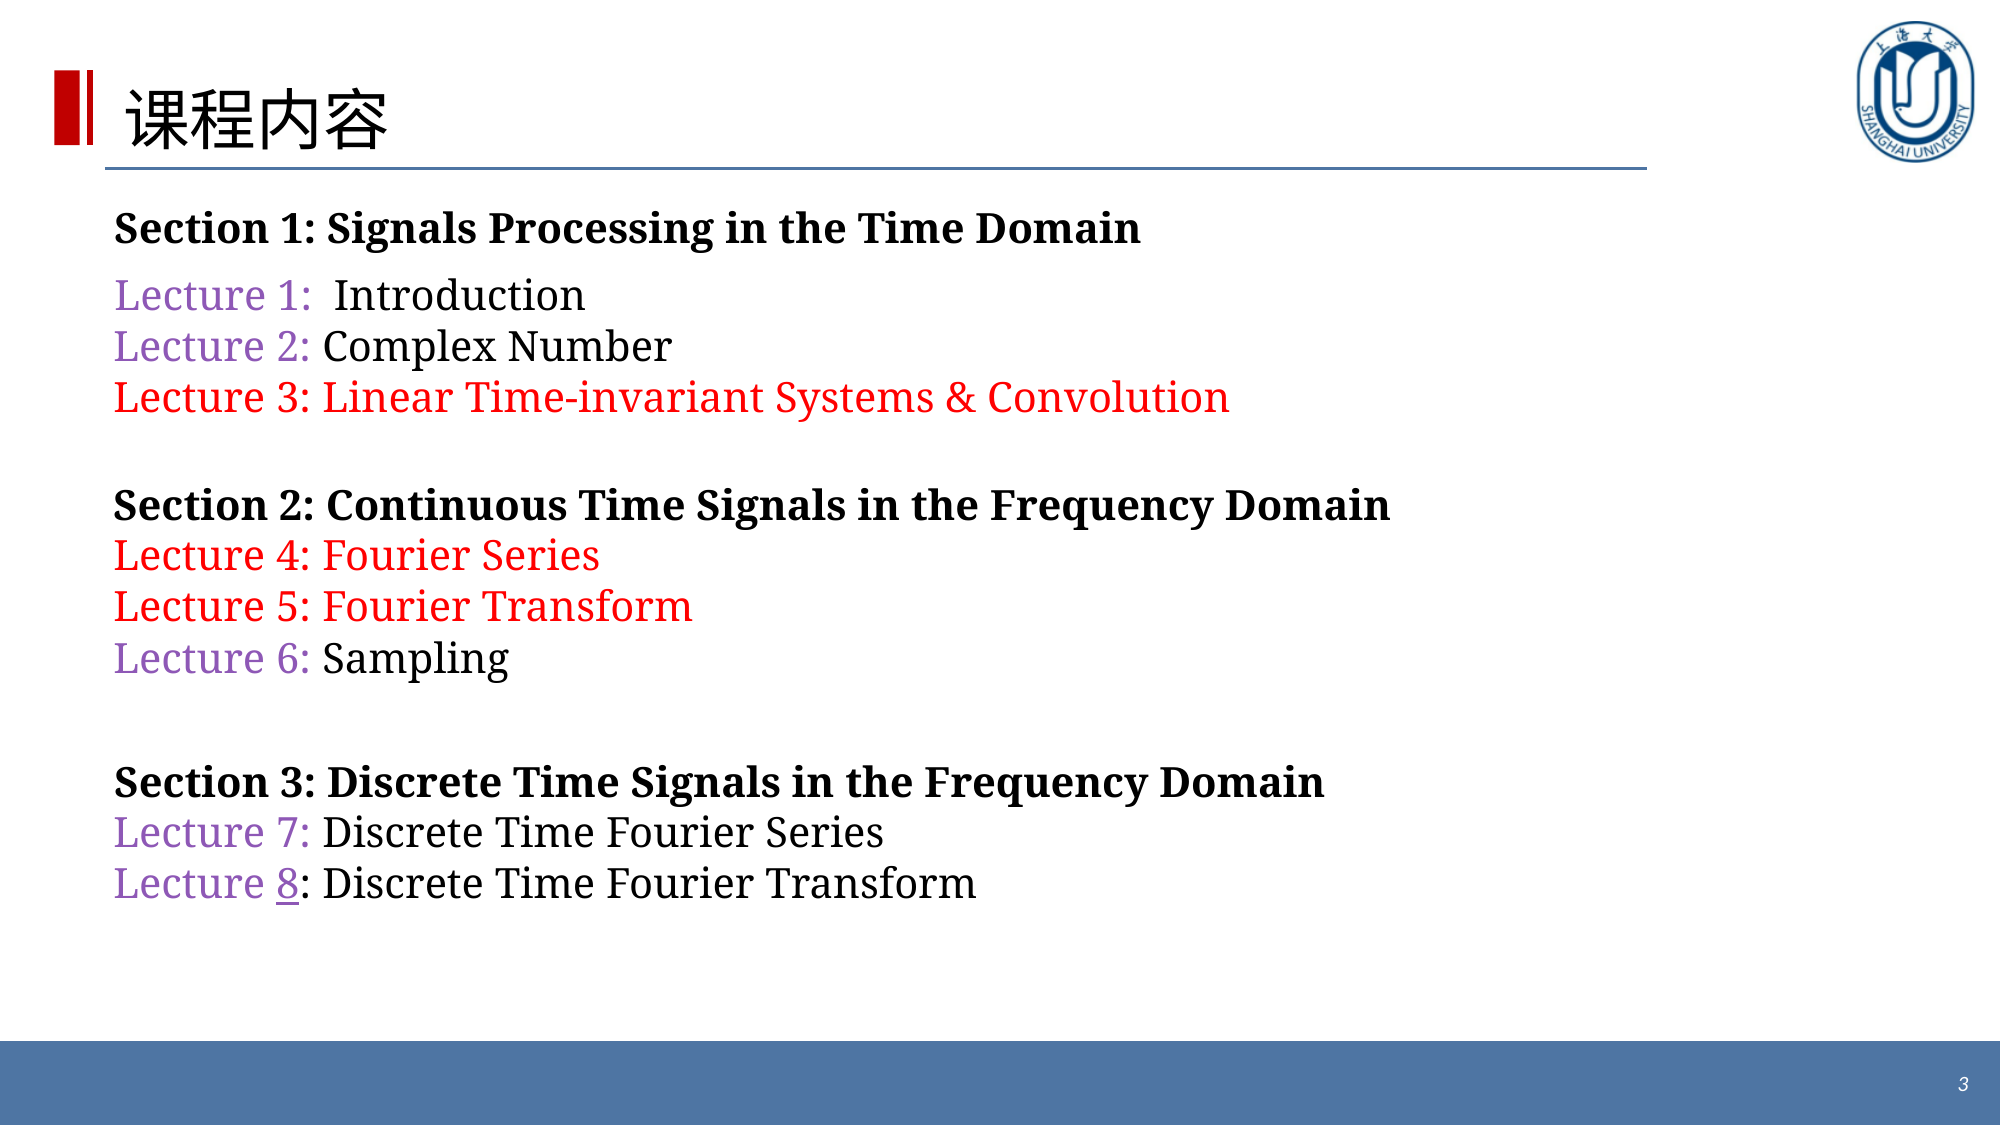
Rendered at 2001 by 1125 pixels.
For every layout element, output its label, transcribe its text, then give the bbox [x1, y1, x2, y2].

list Section 1: Signals Processing in the Time Domain Lecture 1: Introduction Lecture 2: Complex Number Lecture 3: Linear Time-invariant Systems & Convolution Section 2: Continuous Time Signals in the Frequency Domain Lecture 4: Fourier Series Lecture 5: Fourier Transform Lecture 6: Sampling Section 3: Discrete Time Signals in the Frequency Domain Lecture 7: Discrete Time Fourier Series Lecture 8: Discrete Time Fourier Transform [104, 200, 1508, 984]
title 课程内容 [108, 37, 1648, 167]
slide_number 3 [1768, 1052, 1984, 1113]
picture [1855, 21, 1978, 163]
